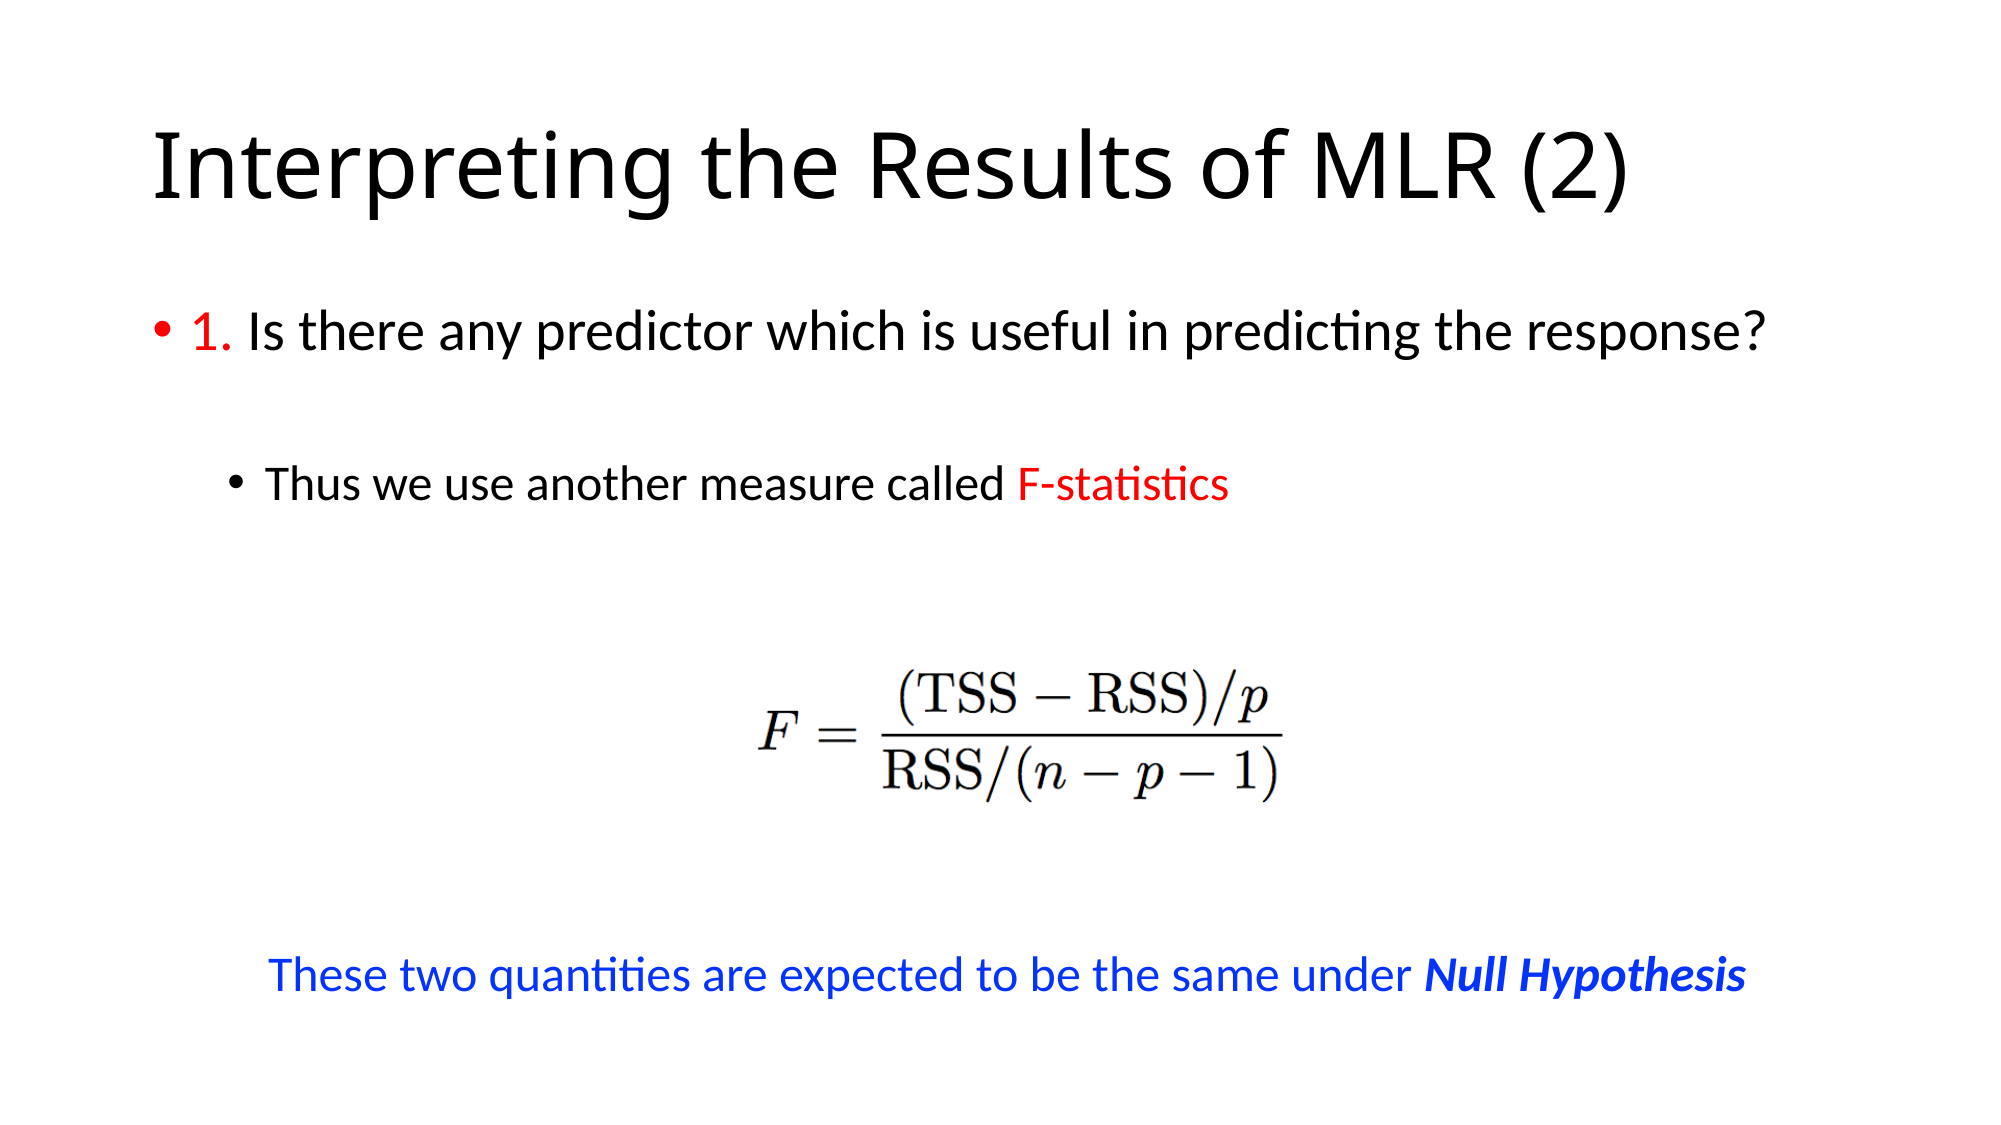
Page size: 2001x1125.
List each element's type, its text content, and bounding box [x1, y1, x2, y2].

title Interpreting the Results of MLR (2) [137, 59, 1863, 278]
picture [726, 649, 1289, 823]
text_box These two quantities are expected to be the same under Null Hypothesis [253, 934, 1762, 1009]
list 1. Is there any predictor which is useful in predicting the response? Thus we use another measure called F-statistics [137, 292, 1878, 1007]
